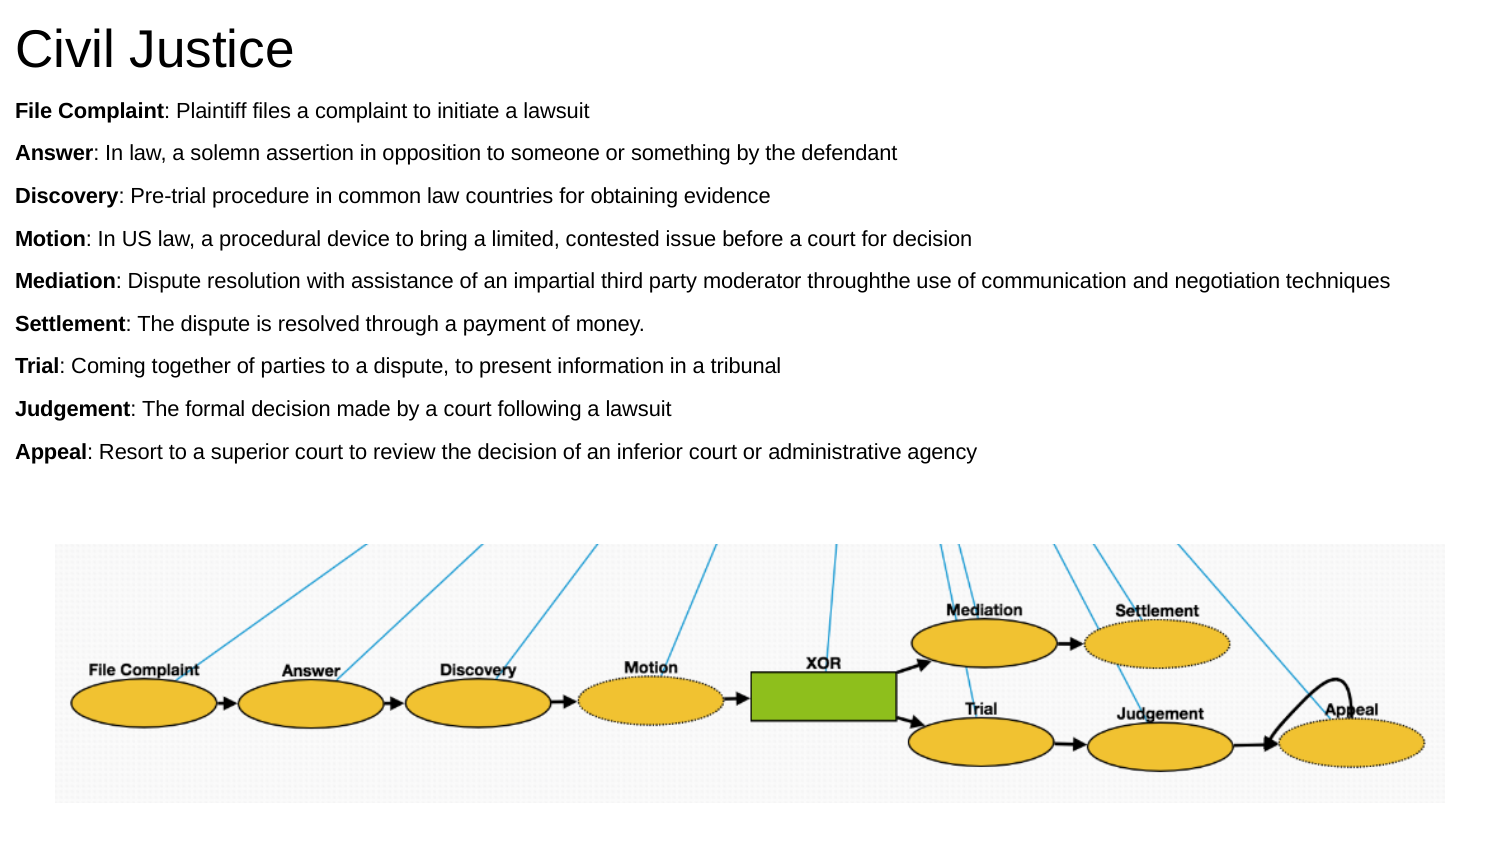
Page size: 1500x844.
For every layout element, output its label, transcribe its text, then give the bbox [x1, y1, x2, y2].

picture [54, 544, 1446, 803]
text_box File Complaint: Plaintiff files a complaint to initiate a lawsuit Answer: In law, a solemn assertion in opposition to someone or something by the defendant Discovery: Pre-trial procedure in common law countries for obtaining evidence Motion: In US law, a procedural device to bring a limited, contested issue before a court for decision Mediation: Dispute resolution with assistance of an impartial third party moderator throughthe use of communication and negotiation techniques Settlement: The dispute is resolved through a payment of money. Trial: Coming together of parties to a dispute, to present information in a tribunal Judgement: The formal decision made by a court following a lawsuit Appeal: Resort to a superior court to review the decision of an inferior court or administrative agency [0, 77, 1500, 522]
title Civil Justice [0, 0, 1398, 77]
